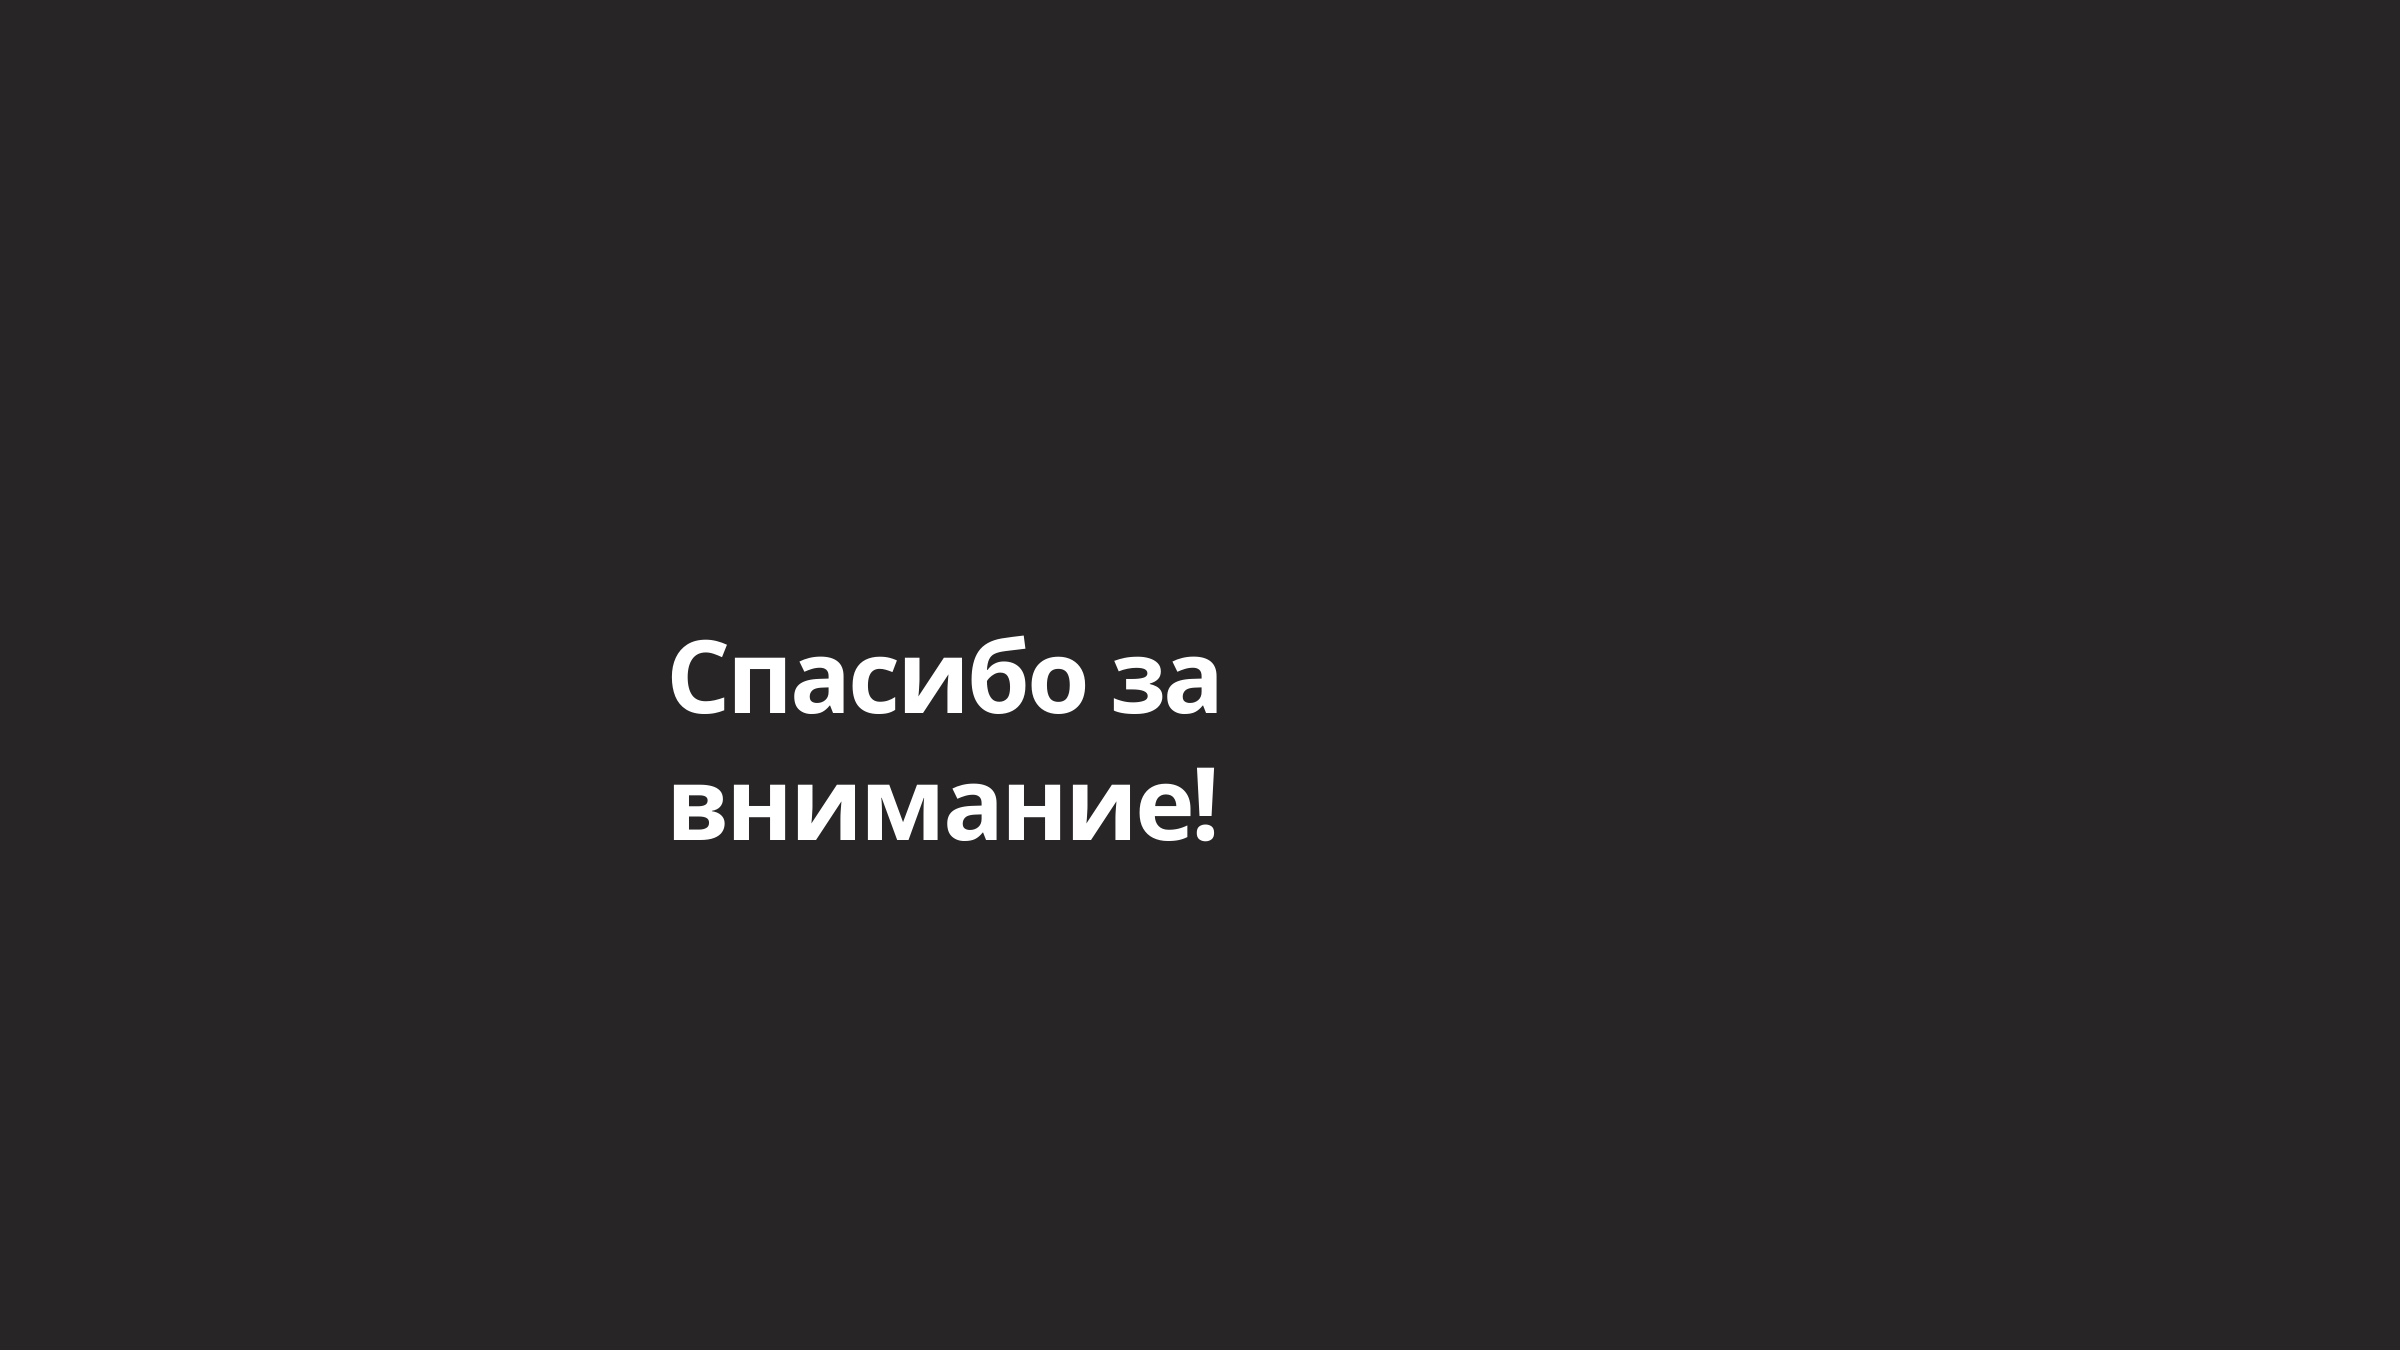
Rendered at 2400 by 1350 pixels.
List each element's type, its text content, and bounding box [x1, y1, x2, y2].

text_box Спасибо за внимание! [651, 599, 1749, 751]
text_box [0, 0, 2400, 1350]
